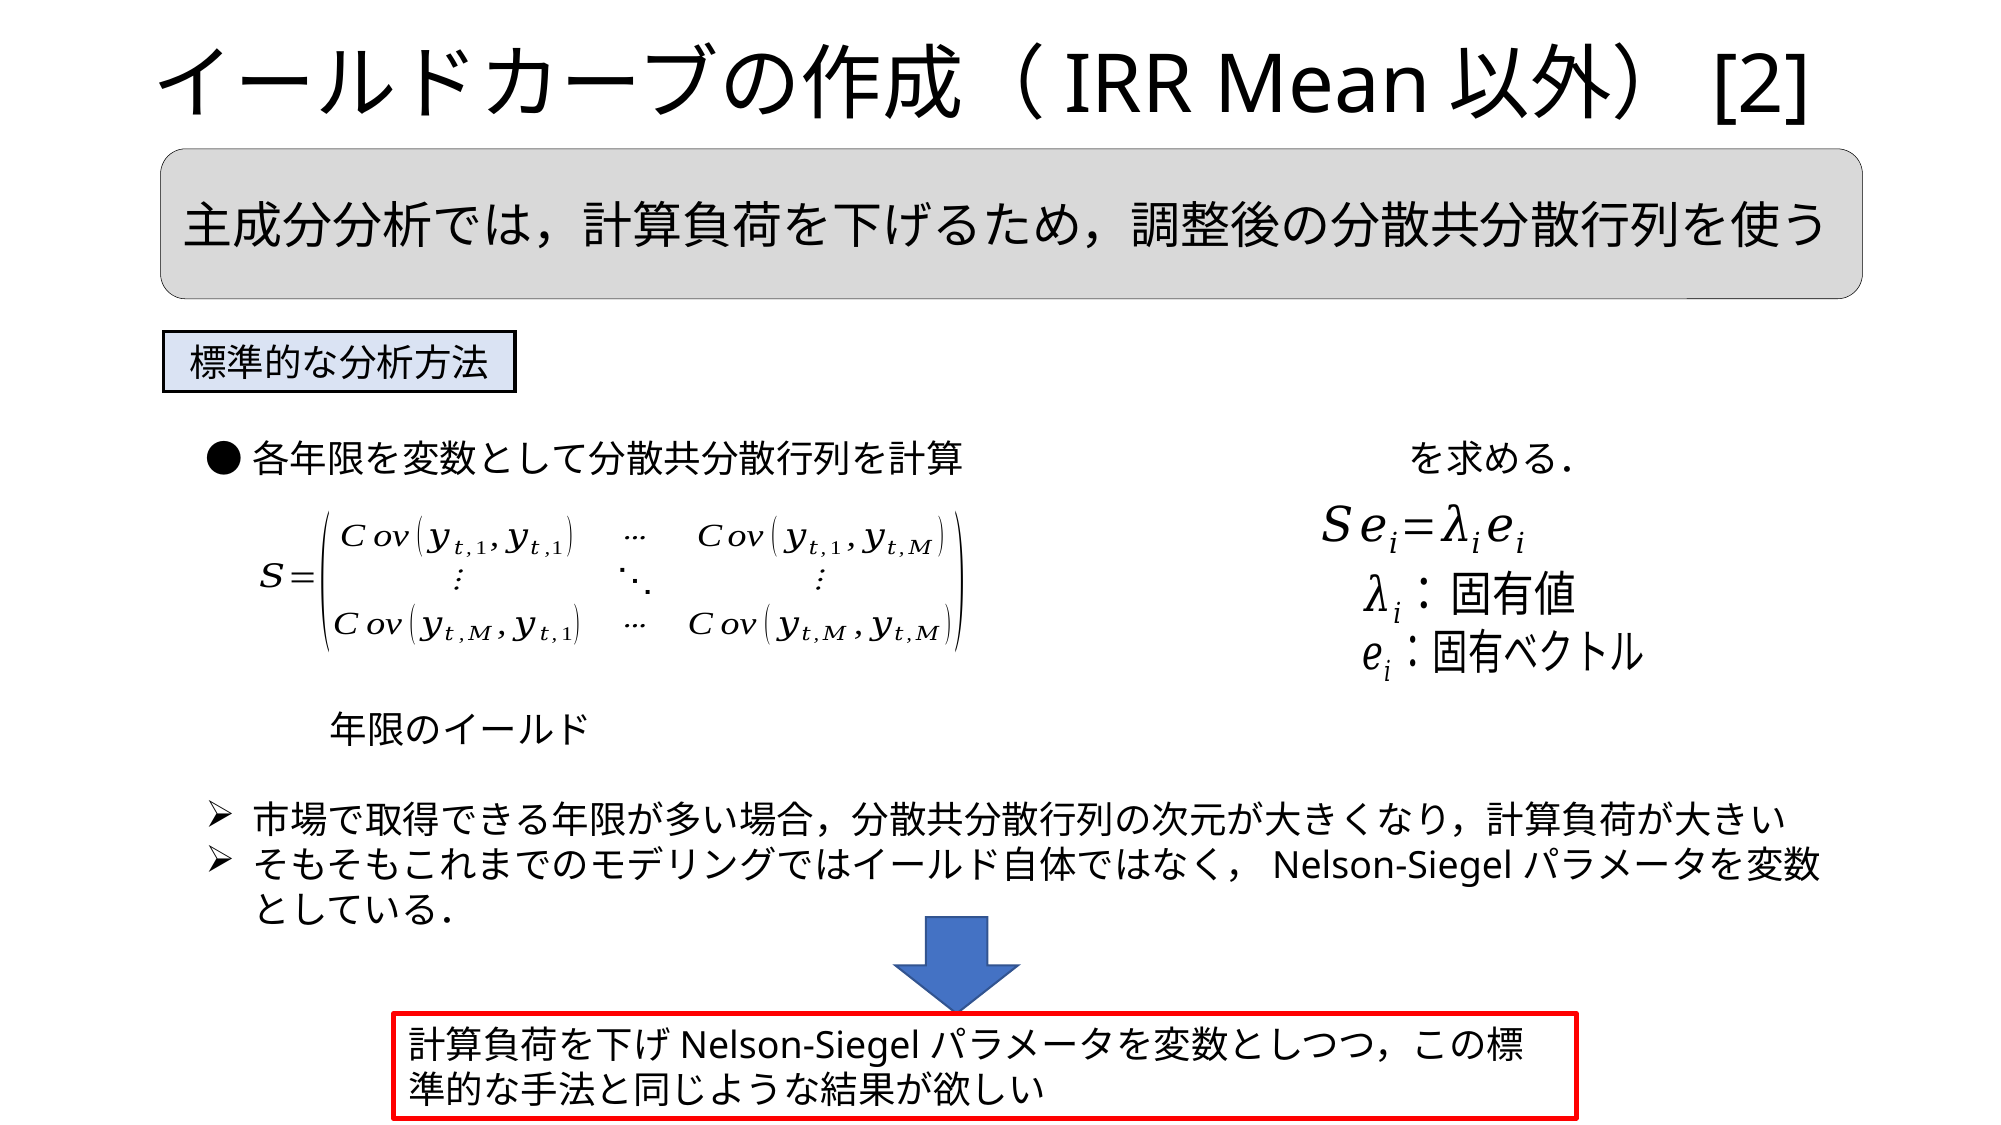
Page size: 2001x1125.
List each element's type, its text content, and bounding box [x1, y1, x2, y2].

text_box [892, 916, 1022, 1013]
text_box 市場で取得できる年限が多い場合，分散共分散行列の次元が大きくなり，計算負荷が大きい そもそもこれまでのモデリングではイールド自体ではなく，Nelson-Siegelパラメータを変数としている． [190, 788, 1860, 940]
text_box 標準的な分析方法 [162, 330, 516, 393]
title イールドカーブの作成（IRR Mean以外）[2] [137, 22, 1863, 149]
text_box 計算負荷を下げNelson-Siegelパラメータを変数としつつ，この標準的な手法と同じような結果が欲しい [393, 1013, 1577, 1119]
text_box 主成分分析では，計算負荷を下げるため，調整後の分散共分散行列を使う [159, 147, 1864, 300]
text_box ●各年限を変数として分散共分散行列を計算 [190, 427, 1000, 488]
